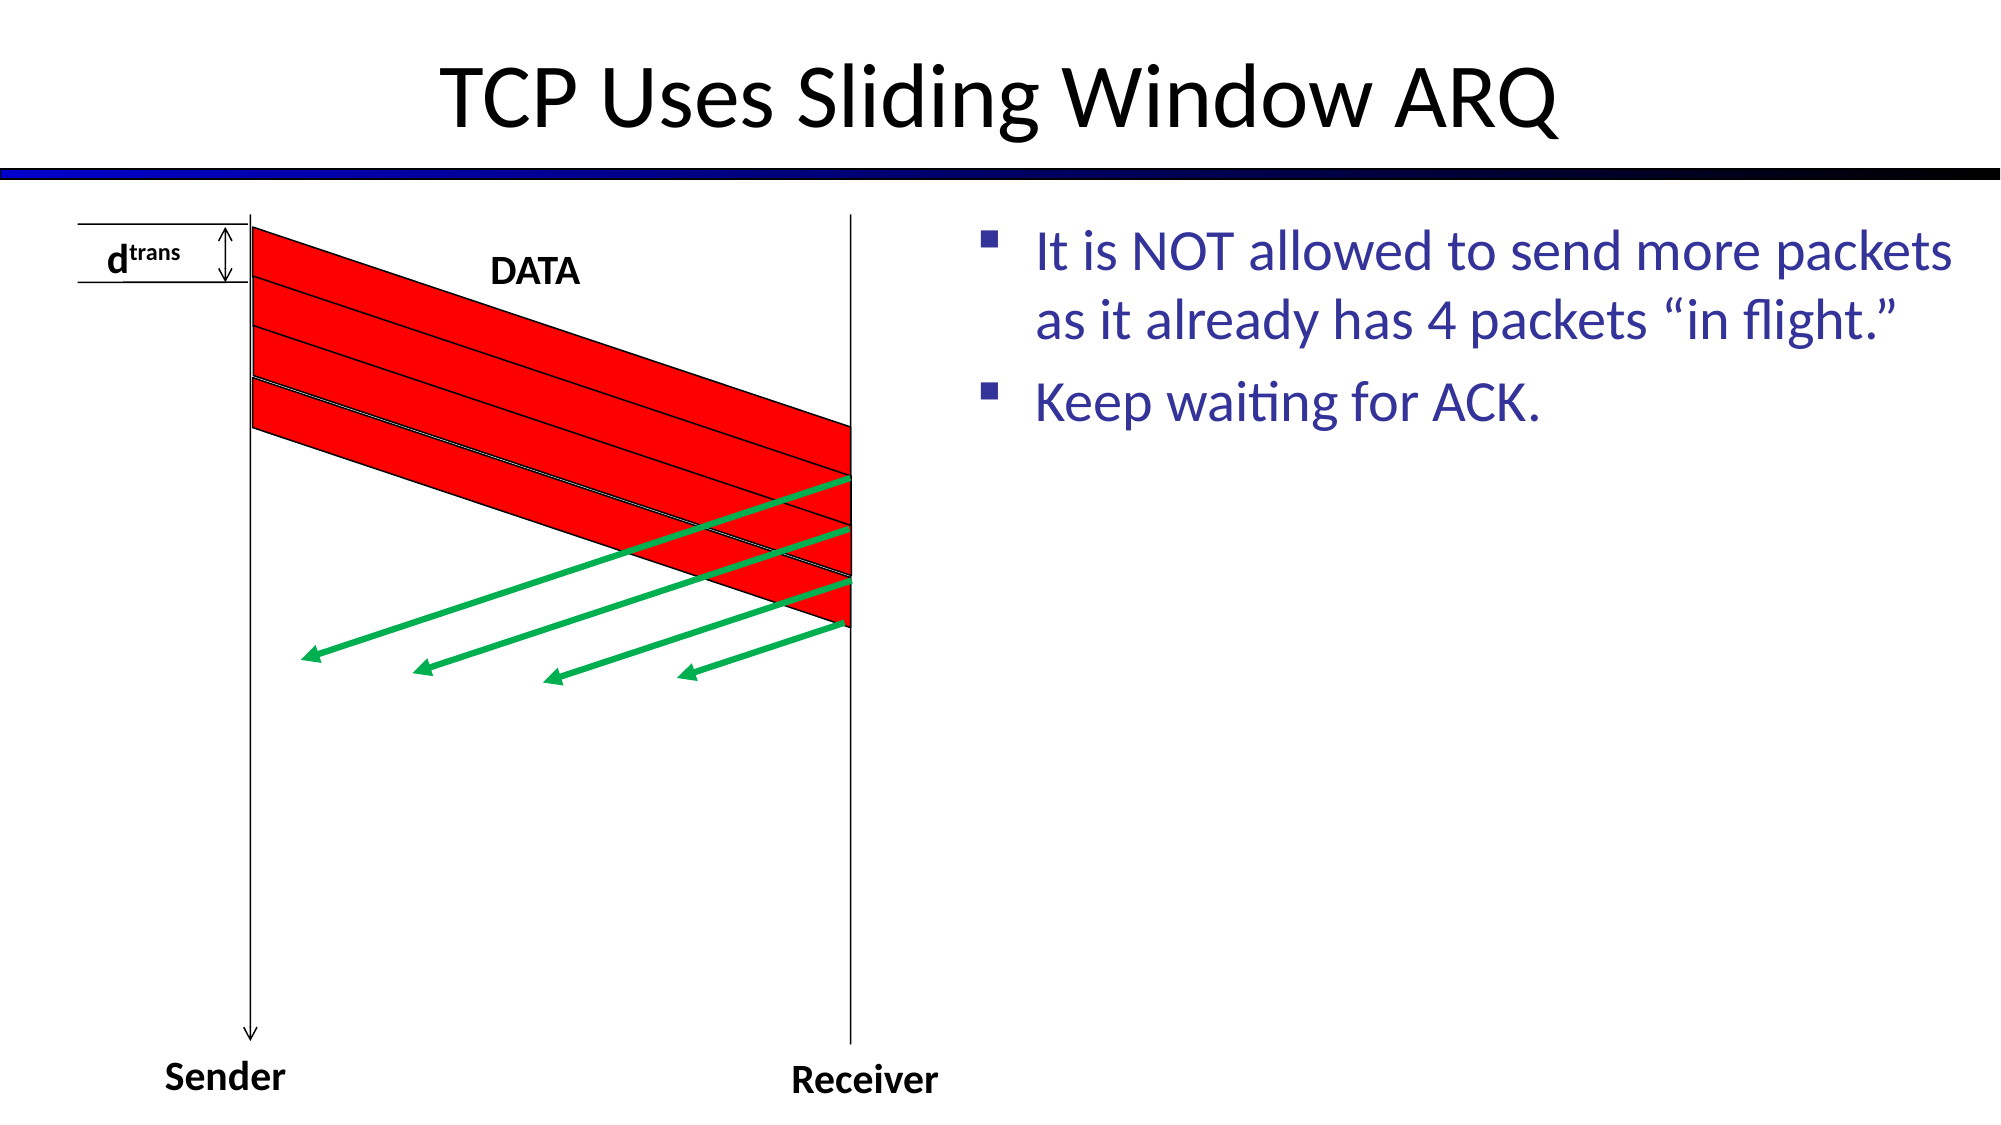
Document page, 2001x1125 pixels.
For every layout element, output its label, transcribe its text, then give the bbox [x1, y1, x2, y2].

text_box [252, 377, 700, 552]
text_box [542, 580, 852, 685]
list It is NOT allowed to send more packets as it already has 4 packets “in flight.” Keep waiting for ACK. [960, 203, 2000, 1101]
text_box [253, 276, 851, 501]
text_box DATA [475, 235, 596, 301]
text_box [706, 502, 852, 576]
text_box [702, 553, 851, 604]
text_box [627, 528, 775, 578]
text_box dtrans [91, 224, 196, 290]
text_box [676, 622, 845, 681]
text_box [781, 582, 851, 628]
text_box Receiver [776, 1044, 954, 1110]
text_box [300, 477, 851, 662]
text_box [412, 528, 850, 676]
text_box [243, 214, 258, 1041]
text_box [782, 479, 851, 525]
title TCP Uses Sliding Window ARQ [0, 0, 2000, 183]
text_box [218, 227, 233, 283]
text_box Sender [149, 1041, 302, 1107]
text_box [252, 227, 851, 475]
text_box [253, 325, 779, 526]
